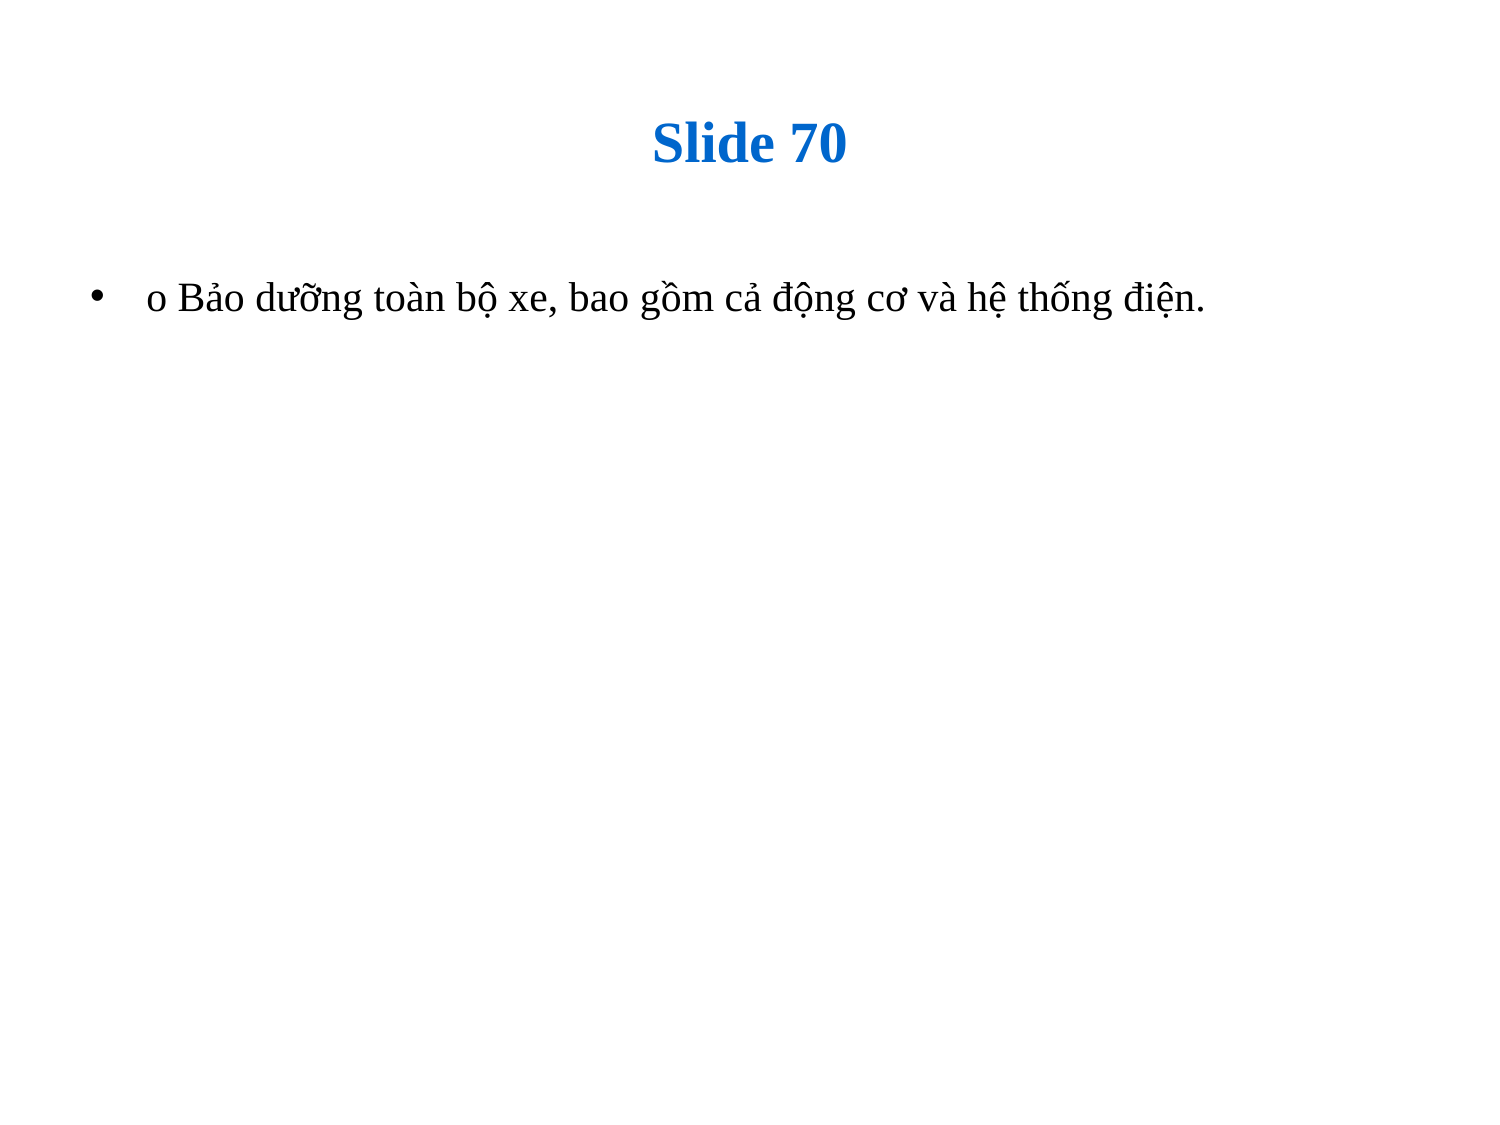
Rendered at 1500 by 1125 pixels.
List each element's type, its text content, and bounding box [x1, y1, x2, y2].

title Slide 70 [75, 45, 1425, 233]
list o Bảo dưỡng toàn bộ xe, bao gồm cả động cơ và hệ thống điện. [75, 262, 1425, 1005]
